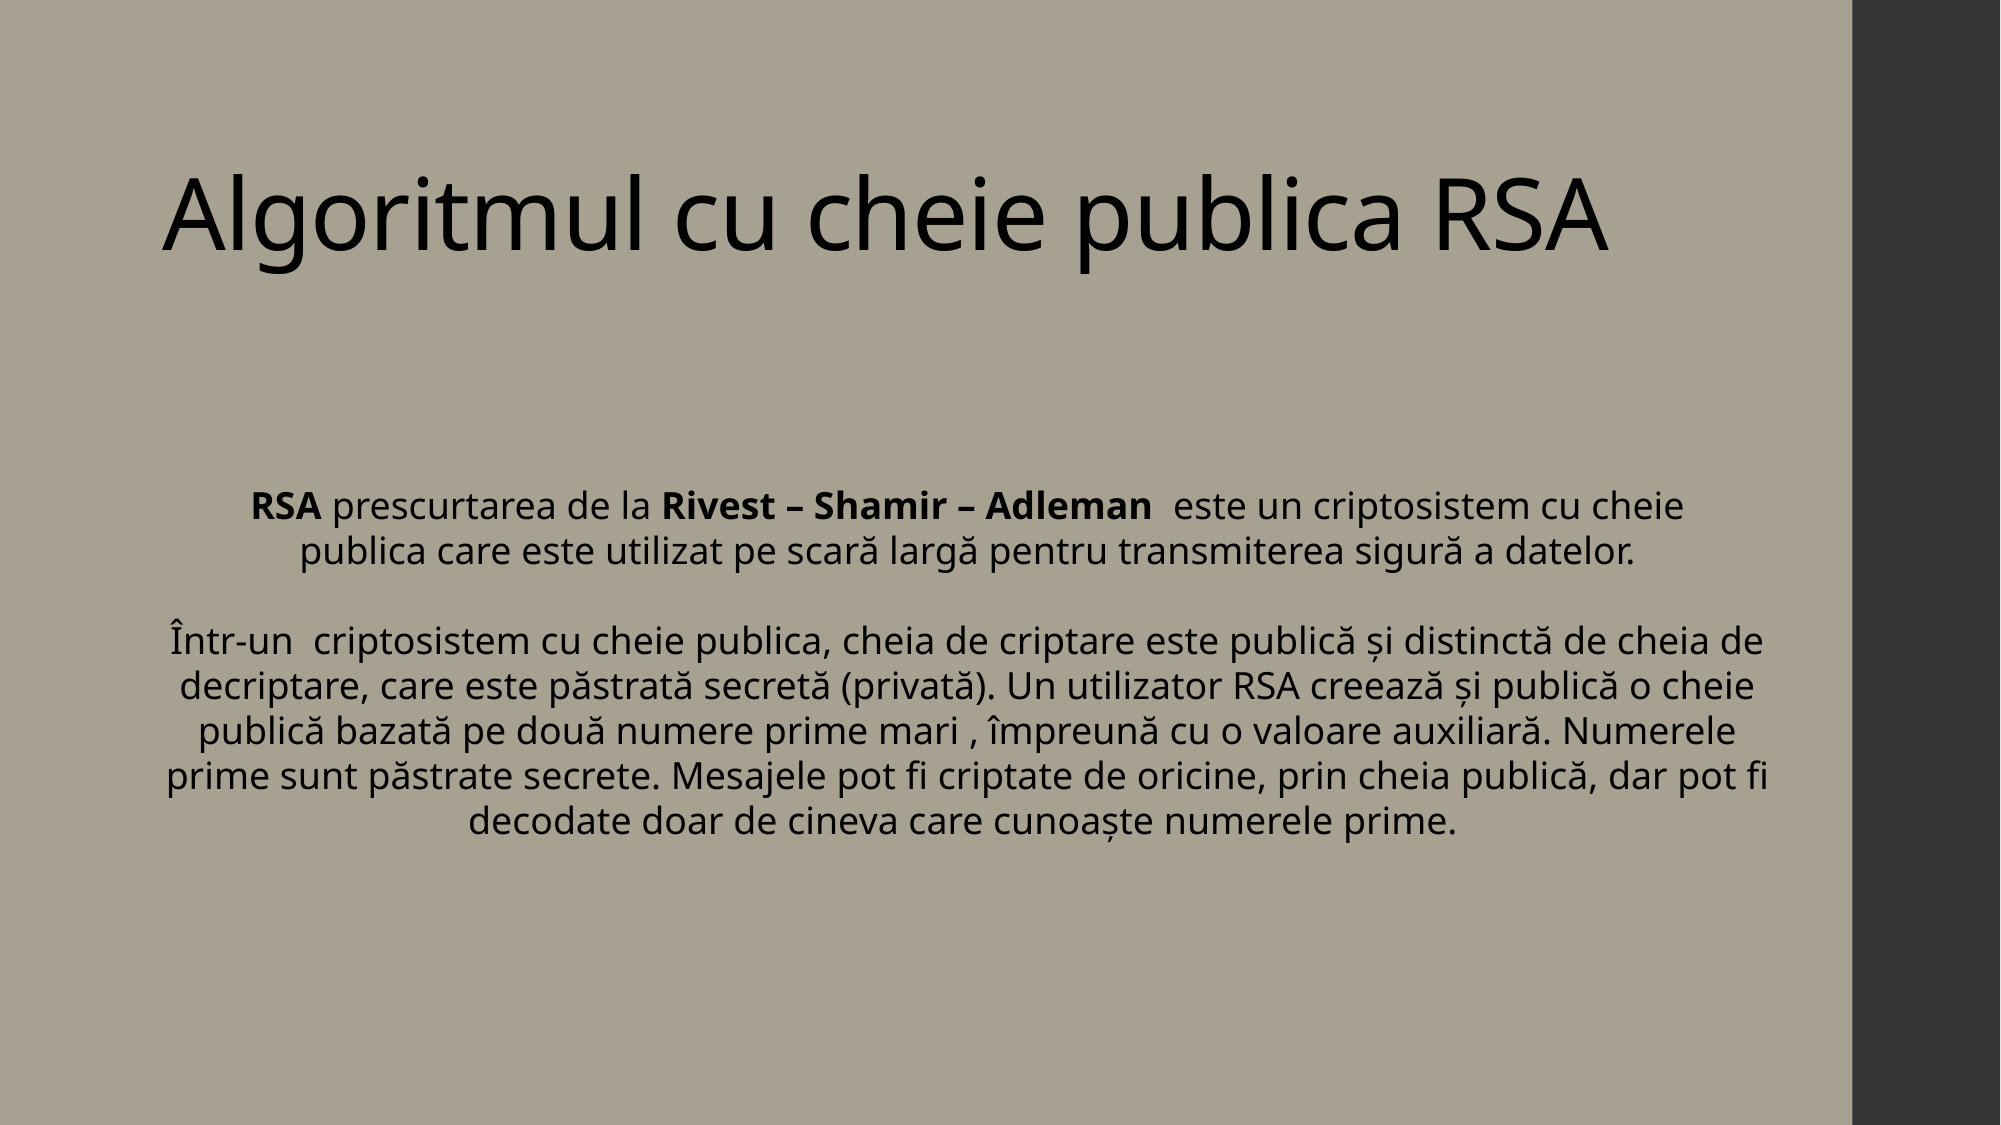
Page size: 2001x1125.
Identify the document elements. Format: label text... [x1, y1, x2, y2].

title Algoritmul cu cheie publica RSA [147, 92, 1814, 348]
text_box RSA prescurtarea de la Rivest – Shamir – Adleman este un criptosistem cu cheie publica care este utilizat pe scară largă pentru transmiterea sigură a datelor. Într-un criptosistem cu cheie publica, cheia de criptare este publică și distinctă de cheia de decriptare, care este păstrată secretă (privată). Un utilizator RSA creează și publică o cheie publică bazată pe două numere prime mari , împreună cu o valoare auxiliară. Numerele prime sunt păstrate secrete. Mesajele pot fi criptate de oricine, prin cheia publică, dar pot fi decodate doar de cineva care cunoaște numerele prime. [147, 474, 1789, 895]
